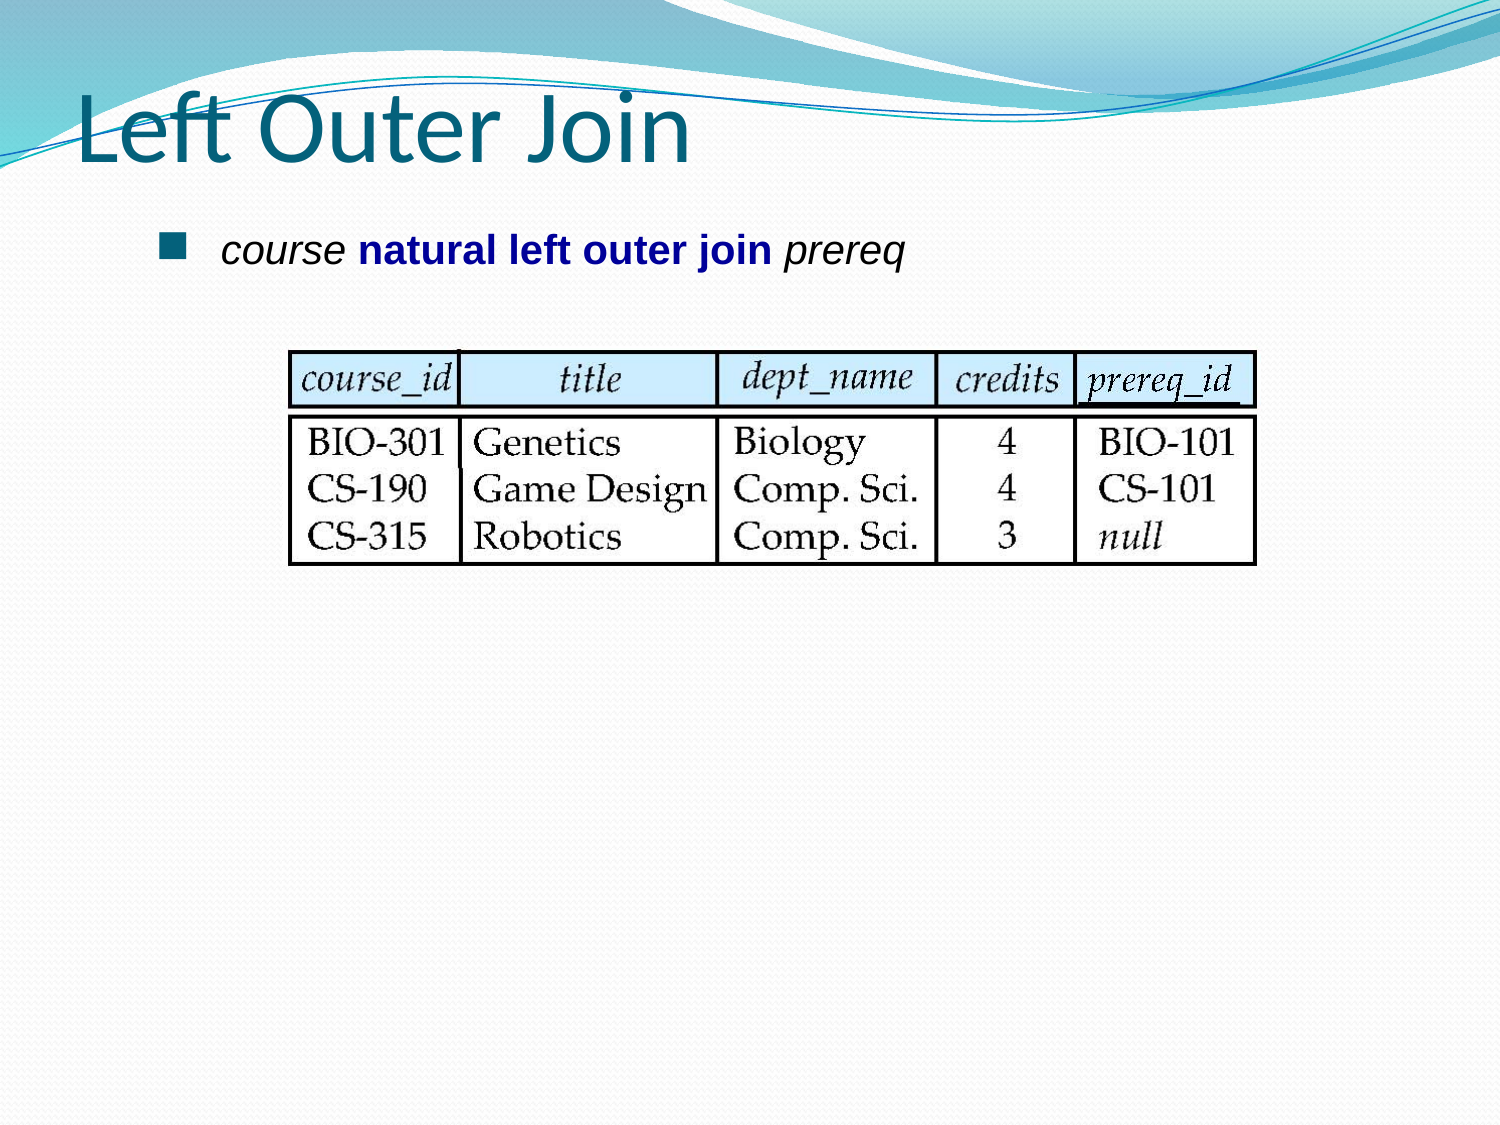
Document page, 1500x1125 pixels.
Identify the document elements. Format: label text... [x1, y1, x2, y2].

text_box course natural left outer join prereq [108, 215, 1015, 281]
title Left Outer Join [75, 0, 1425, 184]
picture [282, 346, 1261, 568]
